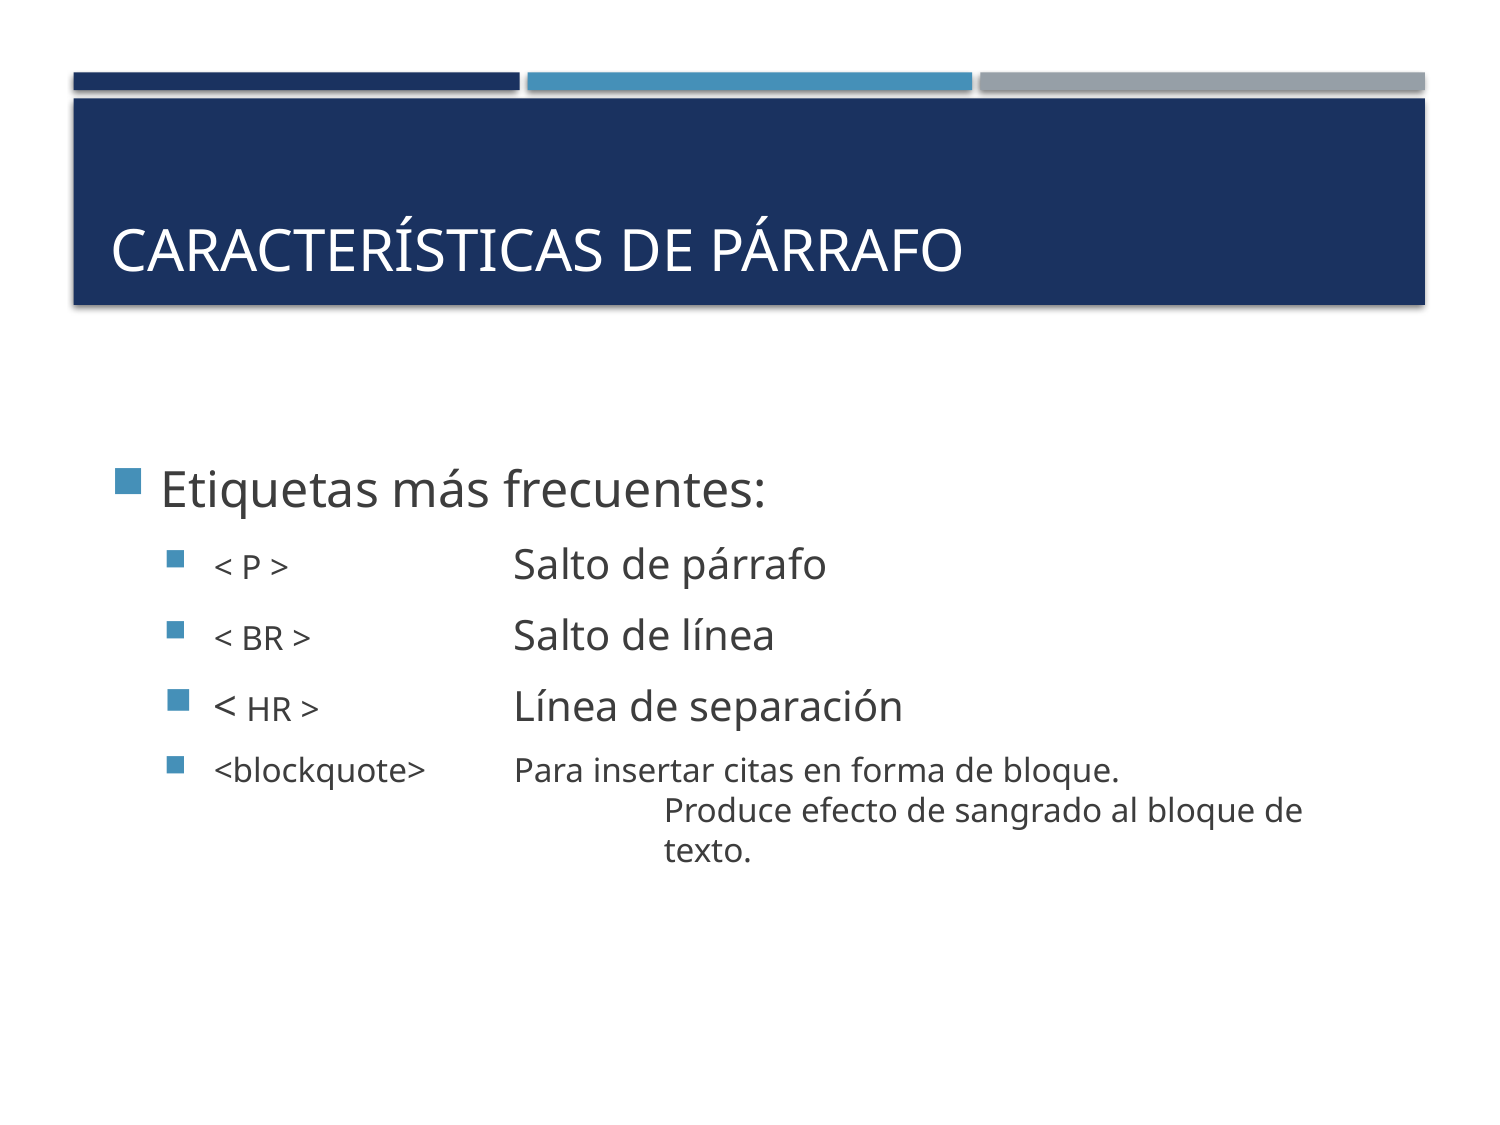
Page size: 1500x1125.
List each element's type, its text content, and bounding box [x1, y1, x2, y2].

title Características de párrafo [95, 112, 1406, 291]
list Etiquetas más frecuentes: < P > Salto de párrafo < BR > Salto de línea < HR > Línea de separación <blockquote> Para insertar citas en forma de bloque. Produce efecto de sangrado al bloque de texto. [95, 365, 1406, 962]
